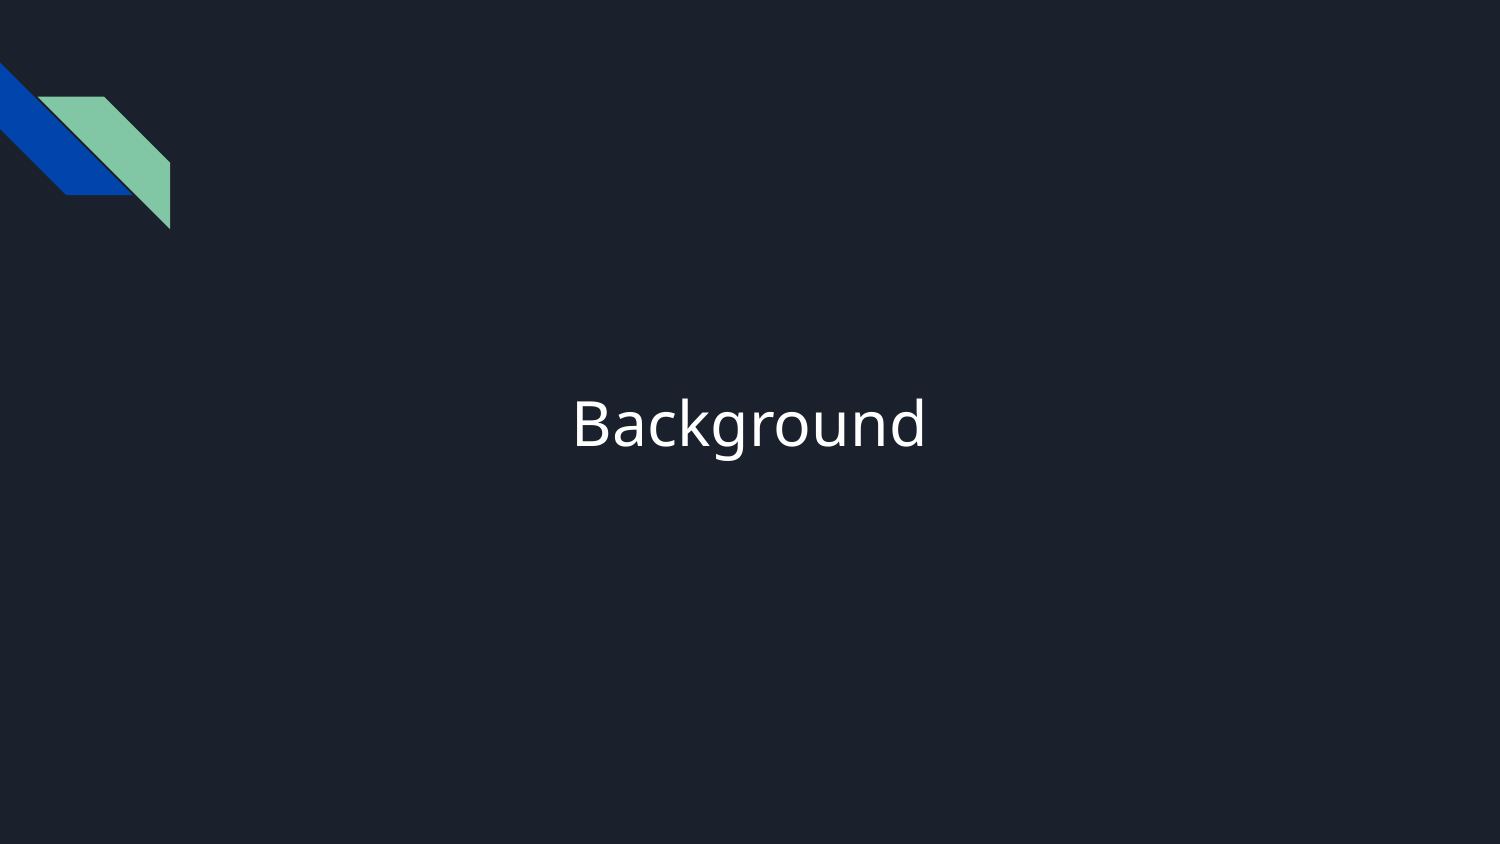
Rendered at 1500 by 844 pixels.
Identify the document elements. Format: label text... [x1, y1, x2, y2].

text_box Background [232, 368, 1268, 474]
